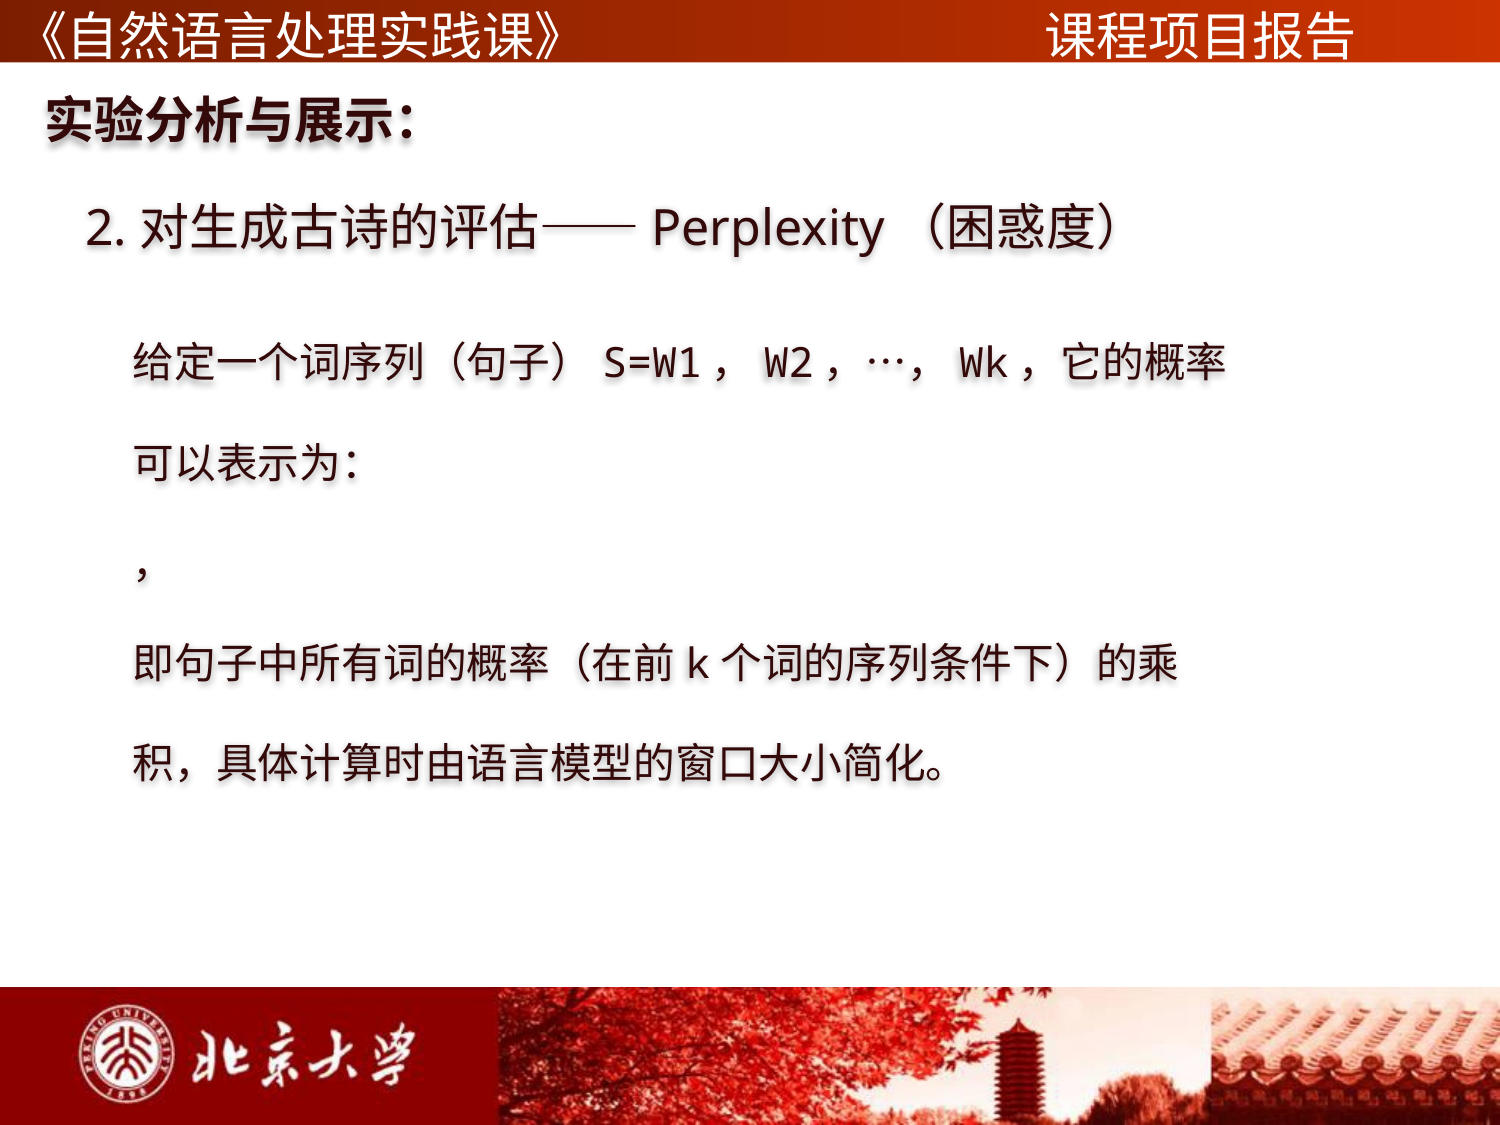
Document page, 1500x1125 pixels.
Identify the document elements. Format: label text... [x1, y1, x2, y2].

picture [0, 987, 1500, 1125]
text_box 2.对生成古诗的评估——Perplexity（困惑度） [70, 172, 1294, 263]
text_box 实验分析与展示： [29, 66, 874, 157]
